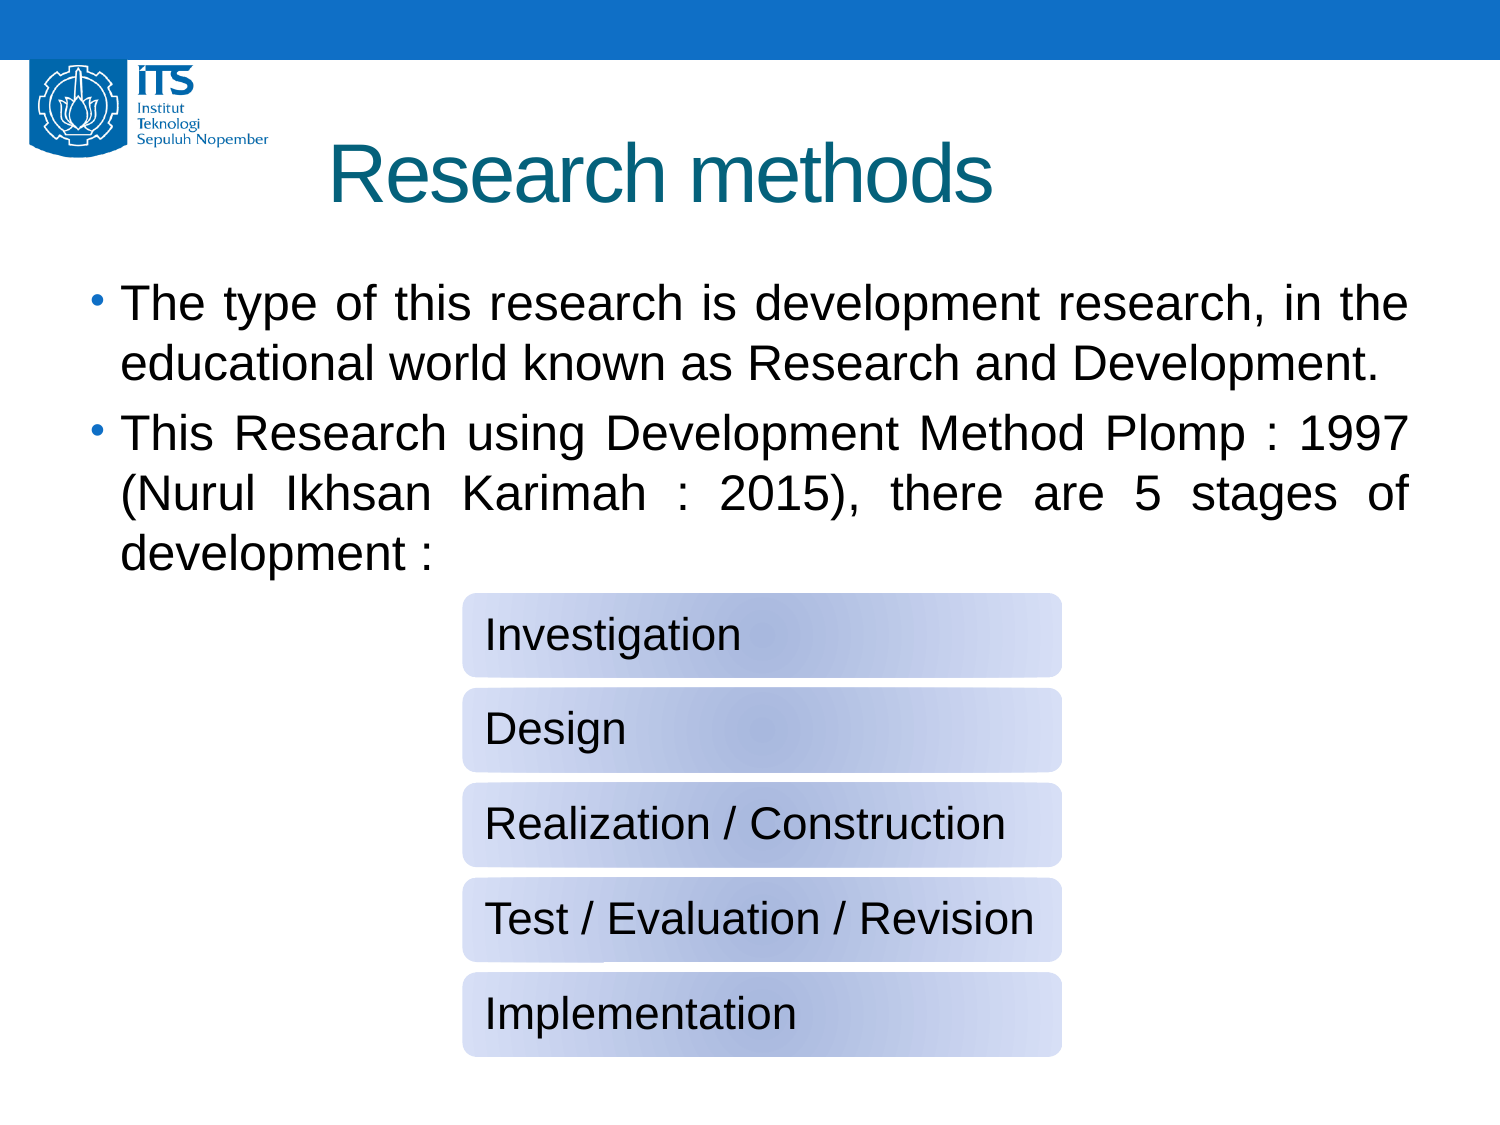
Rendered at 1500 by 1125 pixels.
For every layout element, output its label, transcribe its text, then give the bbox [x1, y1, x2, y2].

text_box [462, 574, 1063, 1076]
picture [19, 59, 276, 166]
title Research methods [312, 87, 1425, 250]
list The type of this research is development research, in the educational world known as Research and Development. This Research using Development Method Plomp : 1997 (Nurul Ikhsan Karimah : 2015), there are 5 stages of development : [75, 262, 1425, 1063]
